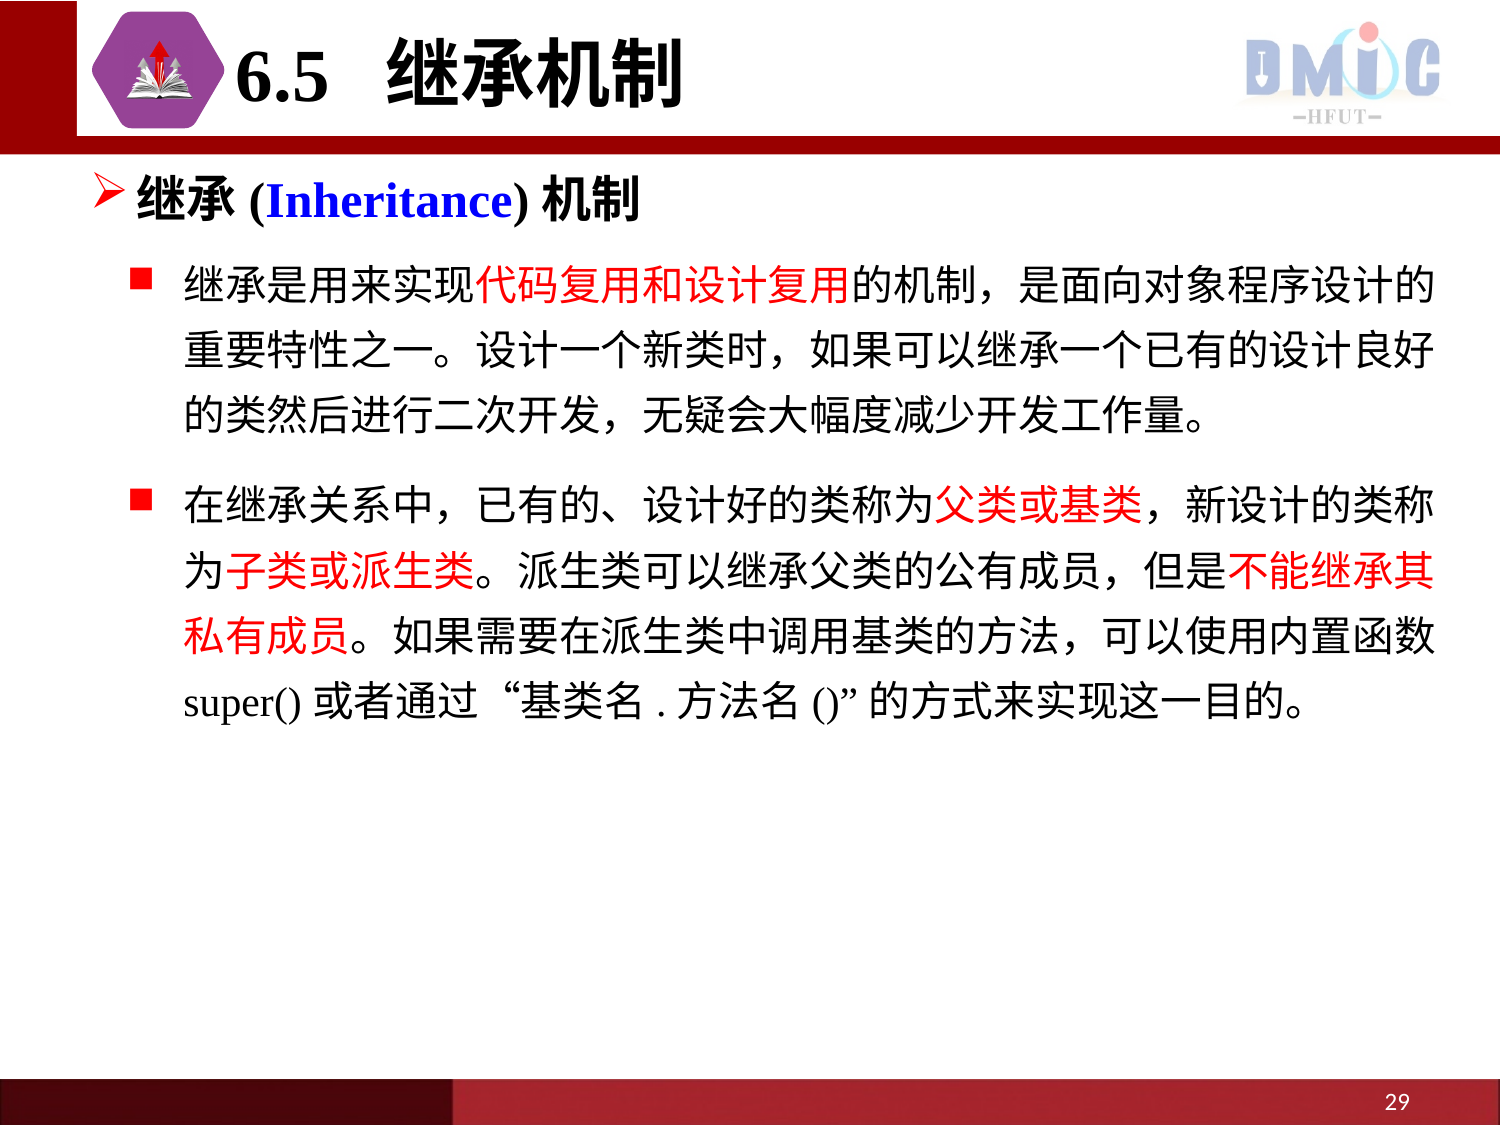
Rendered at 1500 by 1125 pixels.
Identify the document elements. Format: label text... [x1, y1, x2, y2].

text_box 继承是用来实现代码复用和设计复用的机制，是面向对象程序设计的重要特性之一。设计一个新类时，如果可以继承一个已有的设计良好的类然后进行二次开发，无疑会大幅度减少开发工作量。 在继承关系中，已有的、设计好的类称为父类或基类，新设计的类称为子类或派生类。派生类可以继承父类的公有成员，但是不能继承其私有成员。如果需要在派生类中调用基类的方法，可以使用内置函数super()或者通过“基类名.方法名()”的方式来实现这一目的。 [112, 236, 1463, 1004]
slide_number 29 [1074, 1081, 1425, 1119]
text_box 继承(Inheritance)机制 [74, 159, 857, 235]
picture [0, 1079, 1500, 1125]
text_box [0, 11, 1058, 129]
